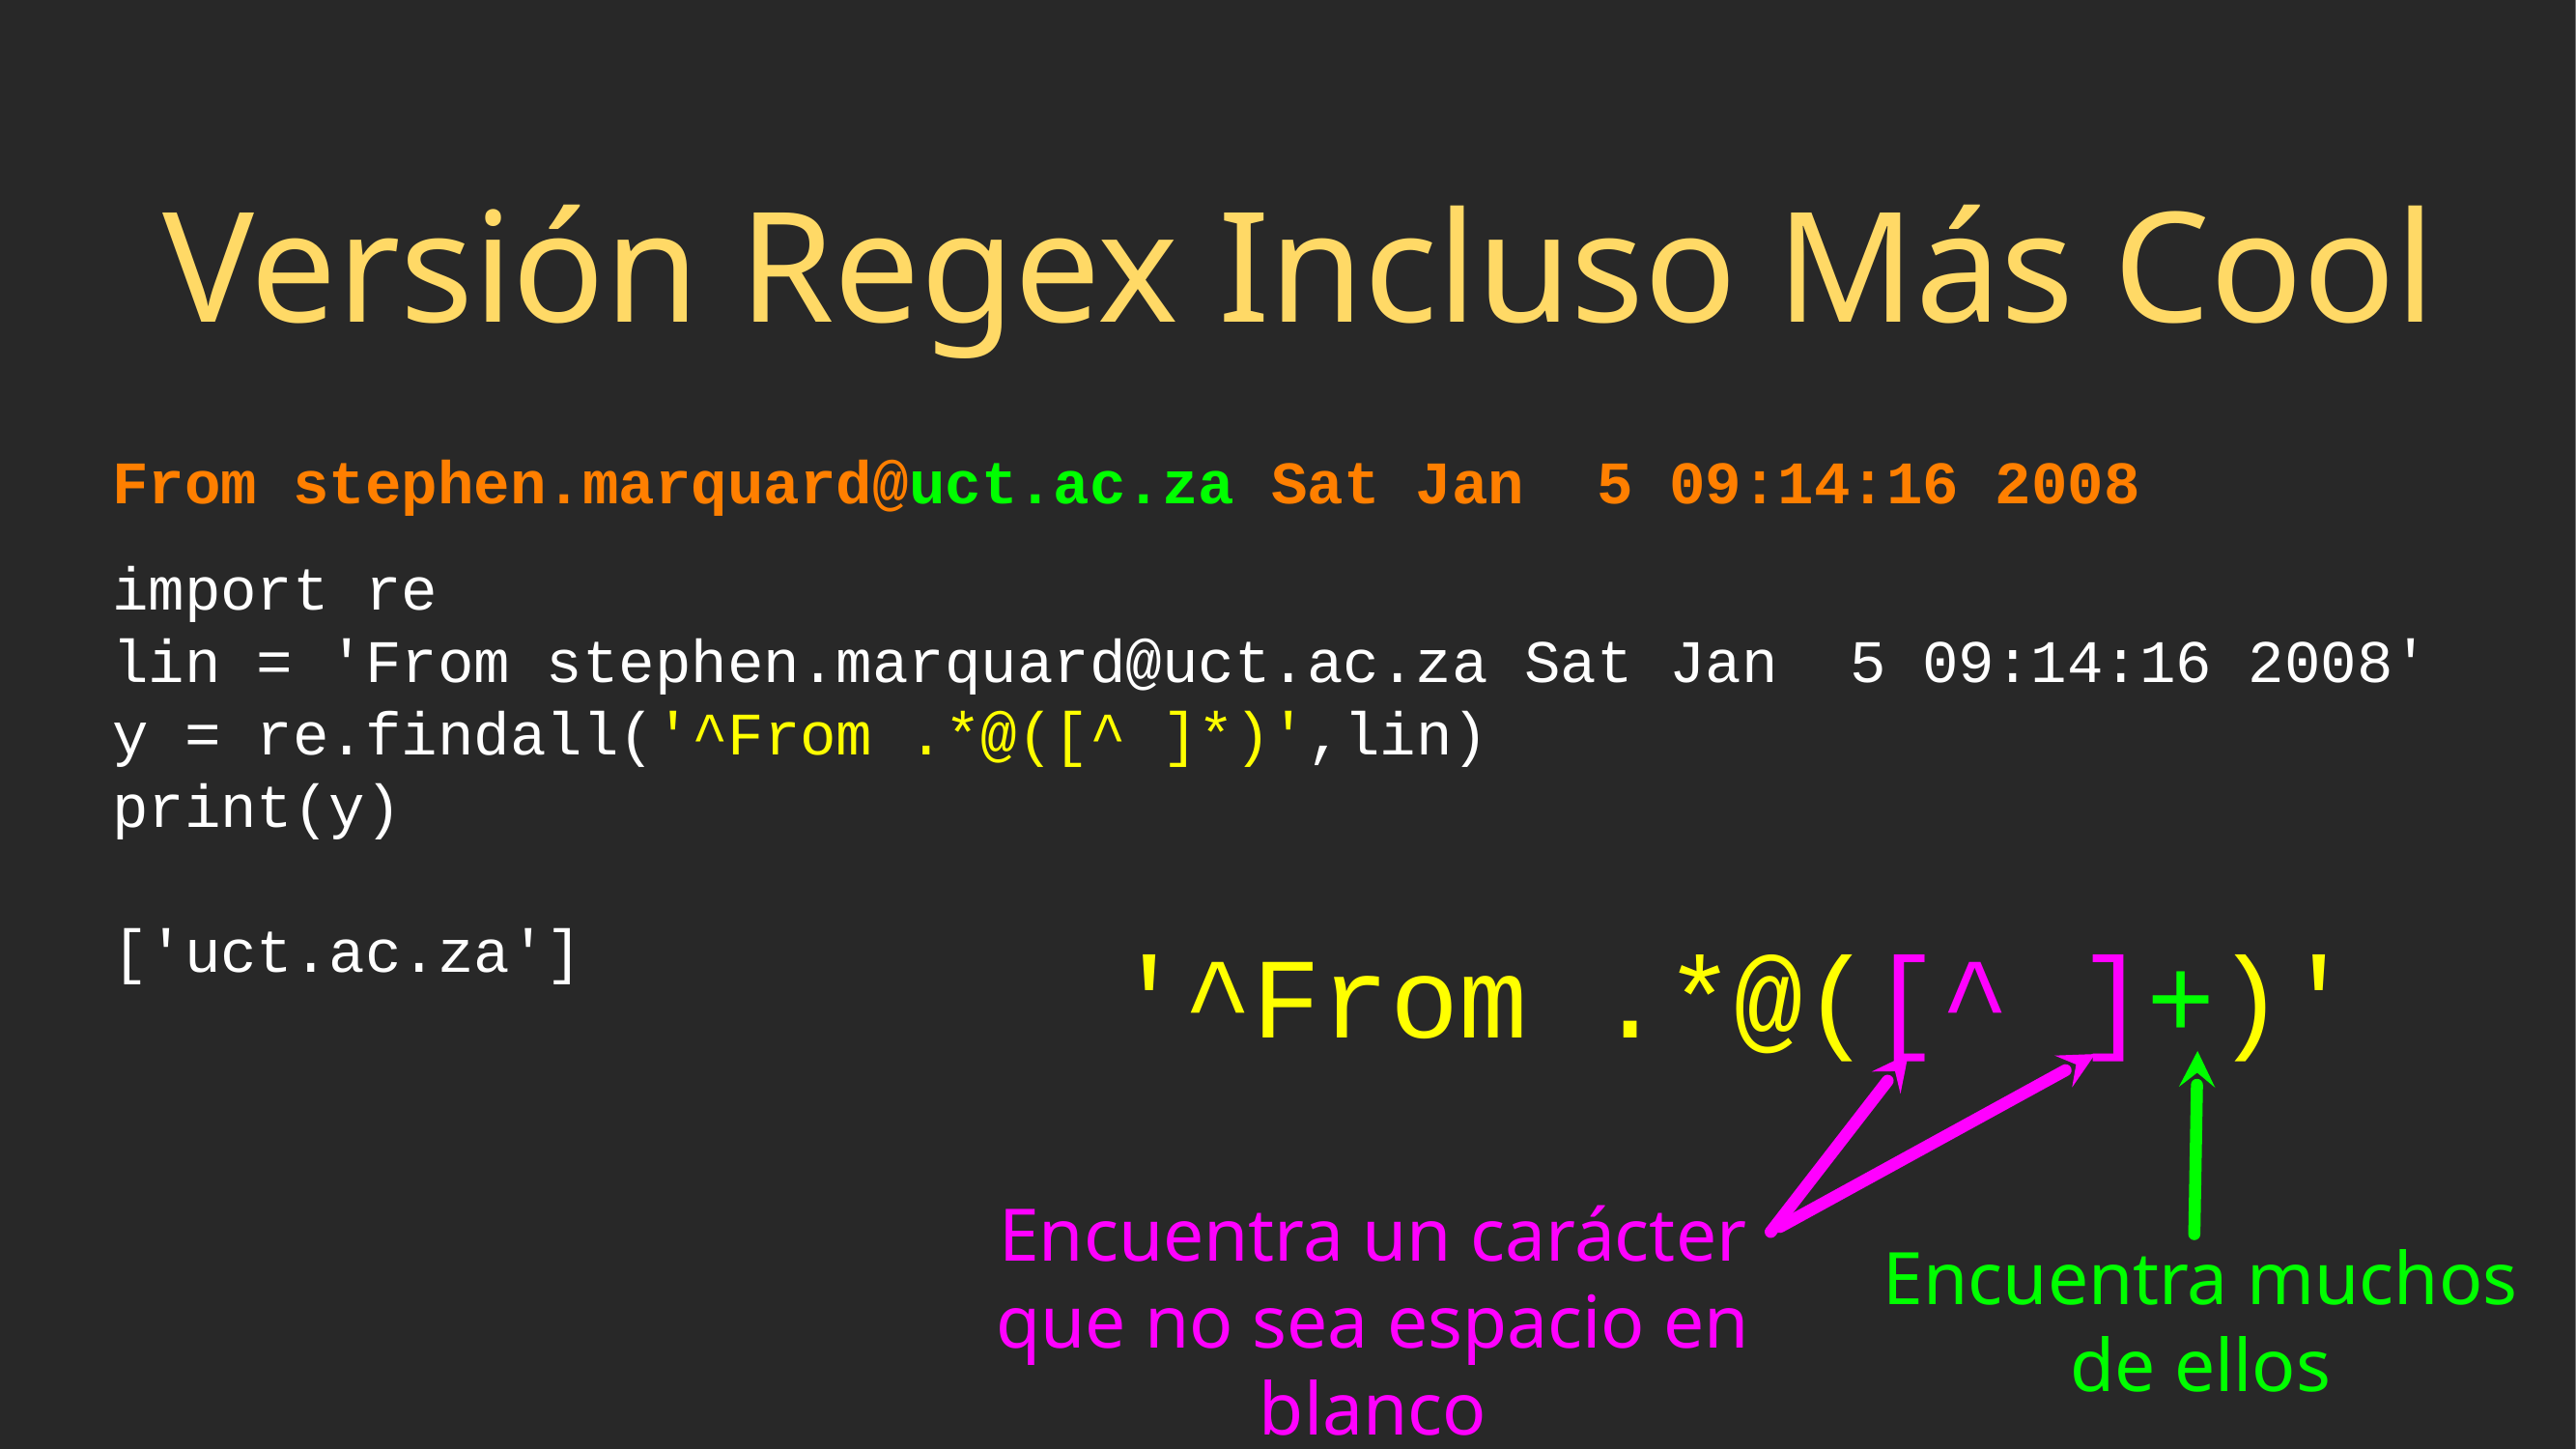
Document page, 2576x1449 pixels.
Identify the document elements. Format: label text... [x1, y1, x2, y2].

text_box From stephen.marquard@uct.ac.za Sat Jan 5 09:14:16 2008 [112, 426, 2366, 533]
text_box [2194, 1050, 2198, 1235]
text_box '^From .*@([^ ]+)' [1115, 990, 2366, 1062]
text_box Encuentra un carácter que no sea espacio en blanco [929, 1269, 1817, 1369]
text_box Encuentra muchos de ellos [1853, 1269, 2548, 1369]
text_box import re lin = 'From stephen.marquard@uct.ac.za Sat Jan 5 09:14:16 2008' y = re.findall('^From .*@([^ ]*)',lin) print(y) ['uct.ac.za'] [112, 544, 2486, 990]
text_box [1769, 1053, 1778, 1233]
title Versión Regex Incluso Más Cool [125, 126, 2474, 397]
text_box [1779, 1053, 2096, 1228]
